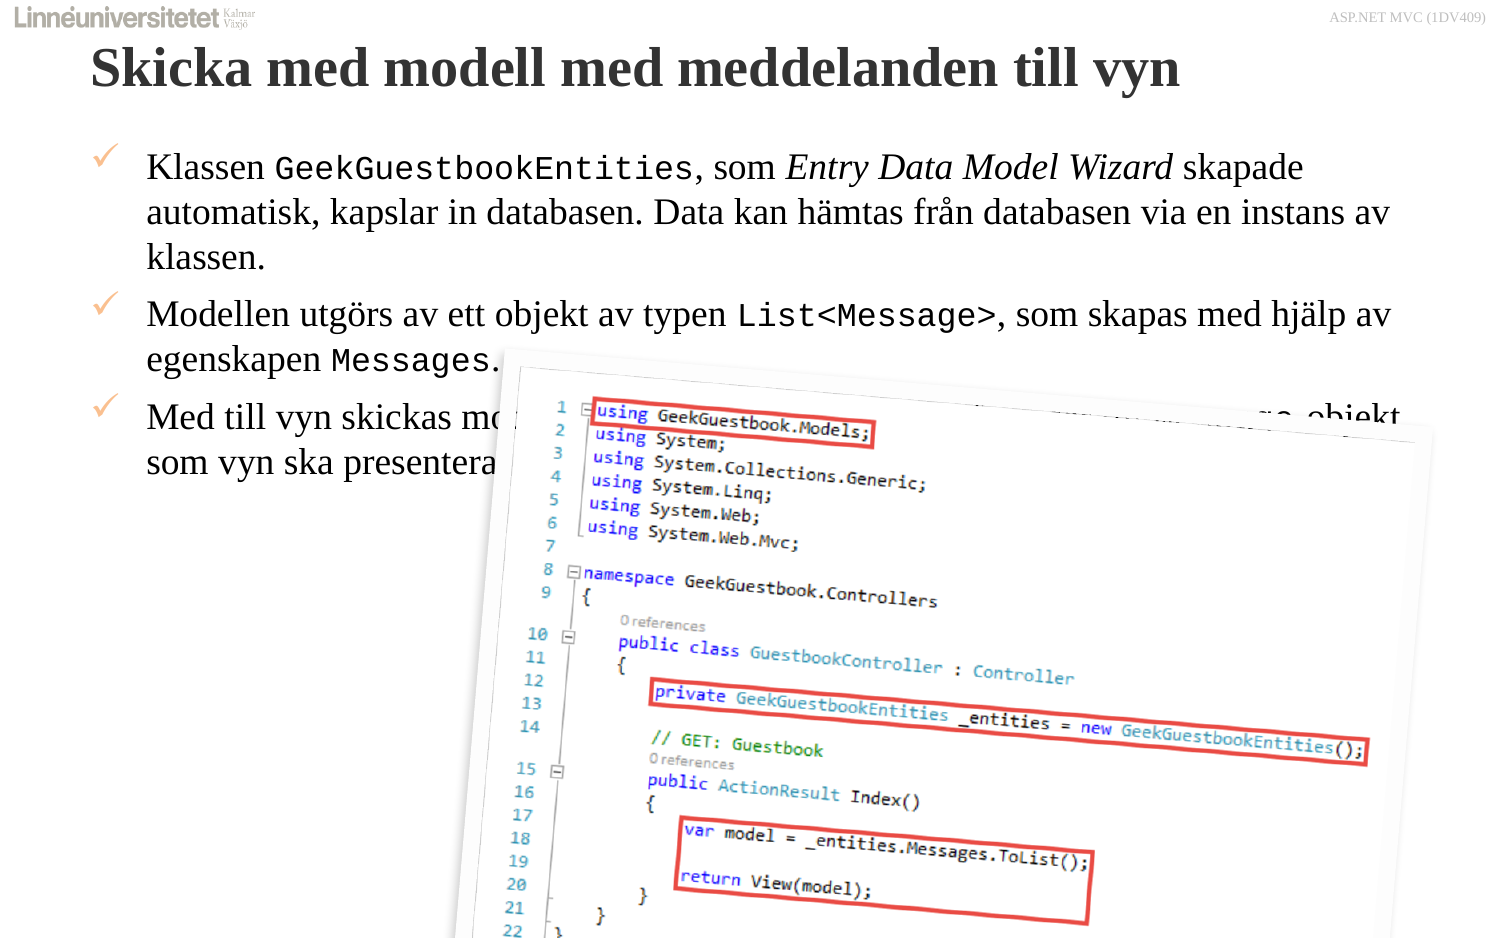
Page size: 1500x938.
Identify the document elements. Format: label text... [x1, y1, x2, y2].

picture [474, 368, 1414, 938]
list Klassen GeekGuestbookEntities, som Entry Data Model Wizard skapade automatisk, kapslar in databasen. Data kan hämtas från databasen via en instans av klassen. Modellen utgörs av ett objekt av typen List<Message>, som skapas med hjälp av egenskapen Messages. Med till vyn skickas modell innehållande listan med referenser till Message-objekt som vyn ska presentera. [74, 133, 1426, 893]
title Skicka med modell med meddelanden till vyn [74, 15, 1426, 115]
